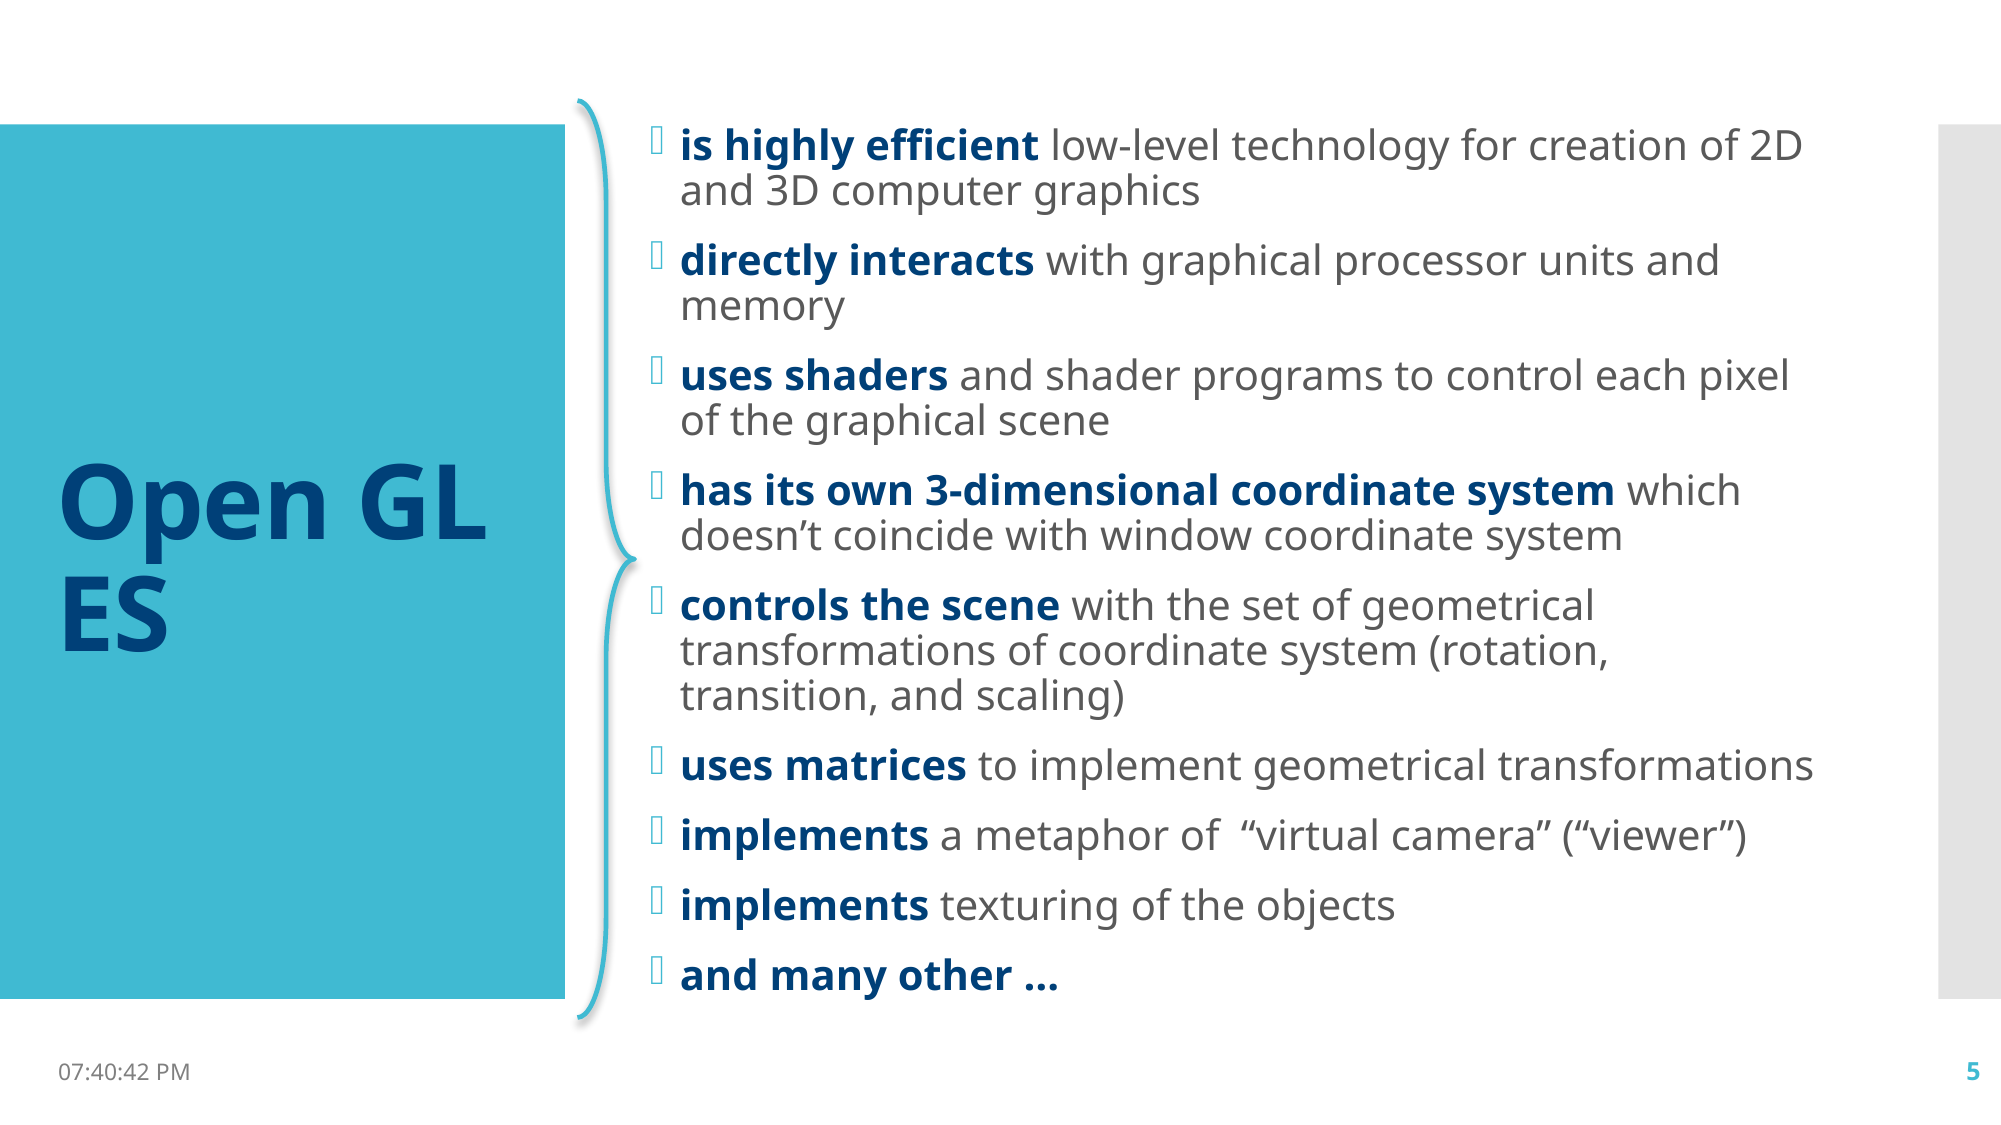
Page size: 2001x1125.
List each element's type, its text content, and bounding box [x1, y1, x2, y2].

title Open GL ES [41, 184, 525, 940]
text_box [577, 99, 636, 1019]
list is highly efficient low-level technology for creation of 2D and 3D computer graphics directly interacts with graphical processor units and memory uses shaders and shader programs to control each pixel of the graphical scene has its own 3-dimensional coordinate system which doesn’t coincide with window coordinate system controls the scene with the set of geometrical transformations of coordinate system (rotation, transition, and scaling) uses matrices to implement geometrical transformations implements a metaphor of “virtual camera” (“viewer”) implements texturing of the objects and many other … [634, 141, 1835, 982]
slide_number 5 [1744, 1042, 1996, 1103]
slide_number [43, 1042, 493, 1103]
